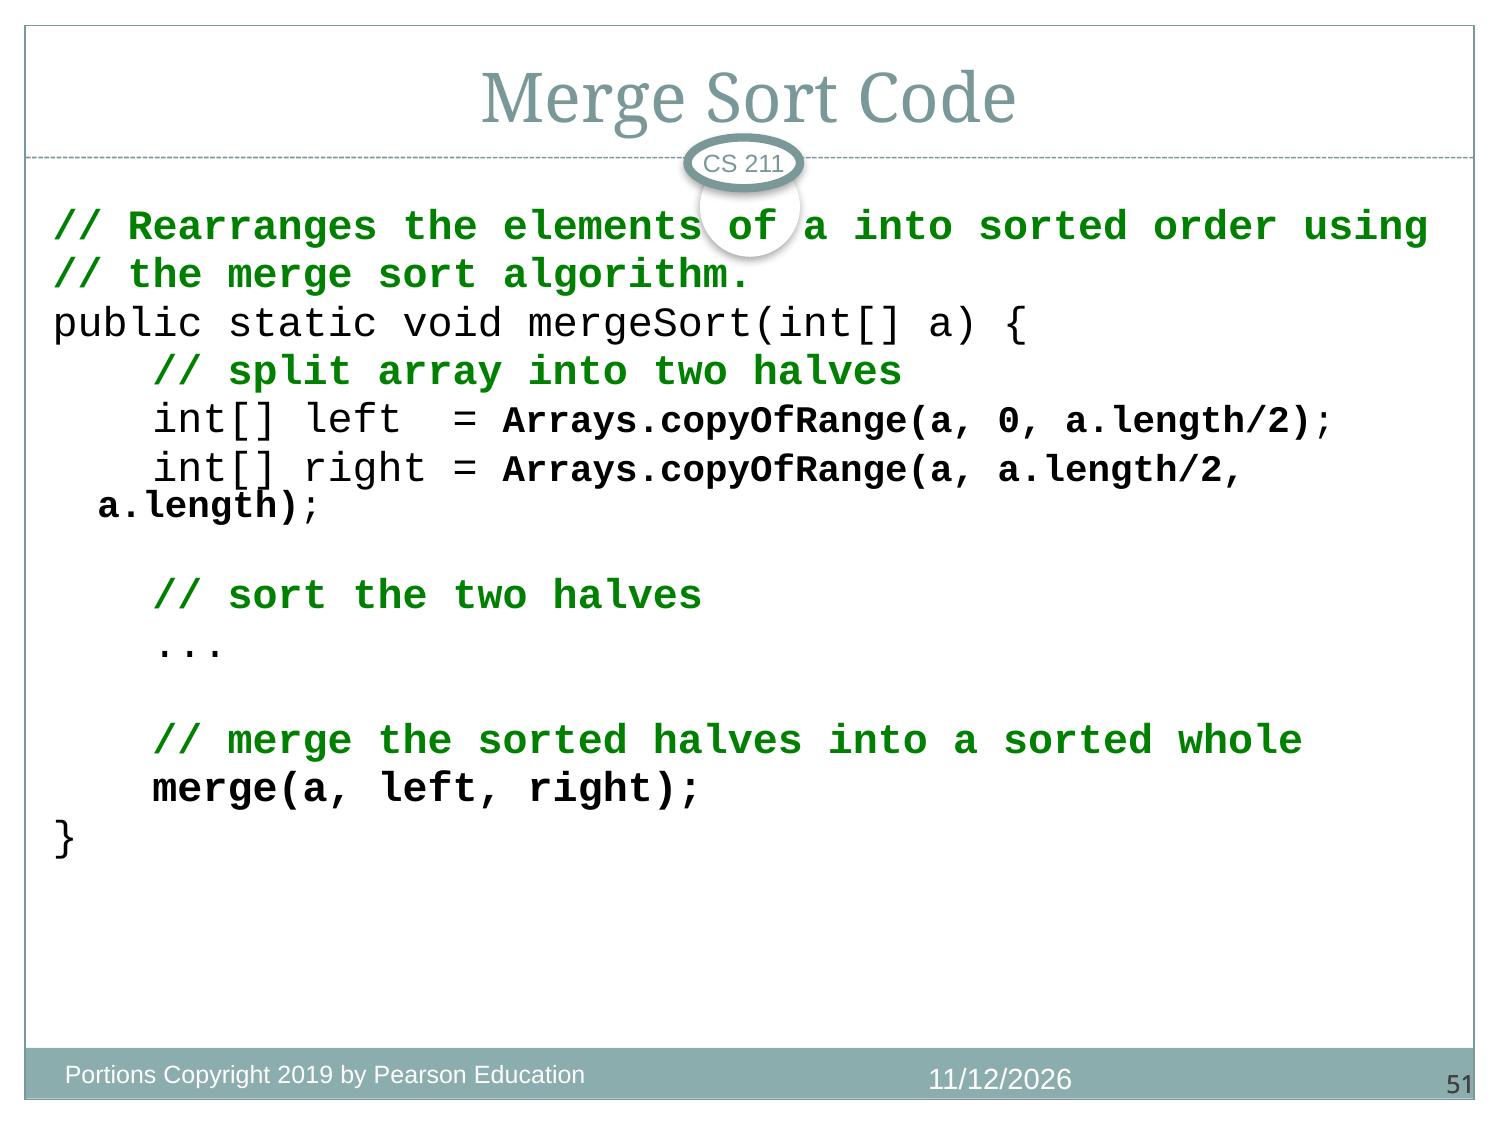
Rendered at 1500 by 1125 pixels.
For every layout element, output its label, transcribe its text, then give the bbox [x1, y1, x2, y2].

footer Portions Copyright 2019 by Pearson Education [50, 1051, 663, 1112]
slide_number CS 211 [675, 137, 813, 188]
title Merge Sort Code [49, 37, 1450, 144]
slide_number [837, 1052, 1088, 1113]
list // Rearranges the elements of a into sorted order using // the merge sort algorithm. public static void mergeSort(int[] a) { // split array into two halves int[] left = Arrays.copyOfRange(a, 0, a.length/2); int[] right = Arrays.copyOfRange(a, a.length/2, a.length); // sort the two halves ... // merge the sorted halves into a sorted whole merge(a, left, right); } [37, 200, 1463, 1038]
